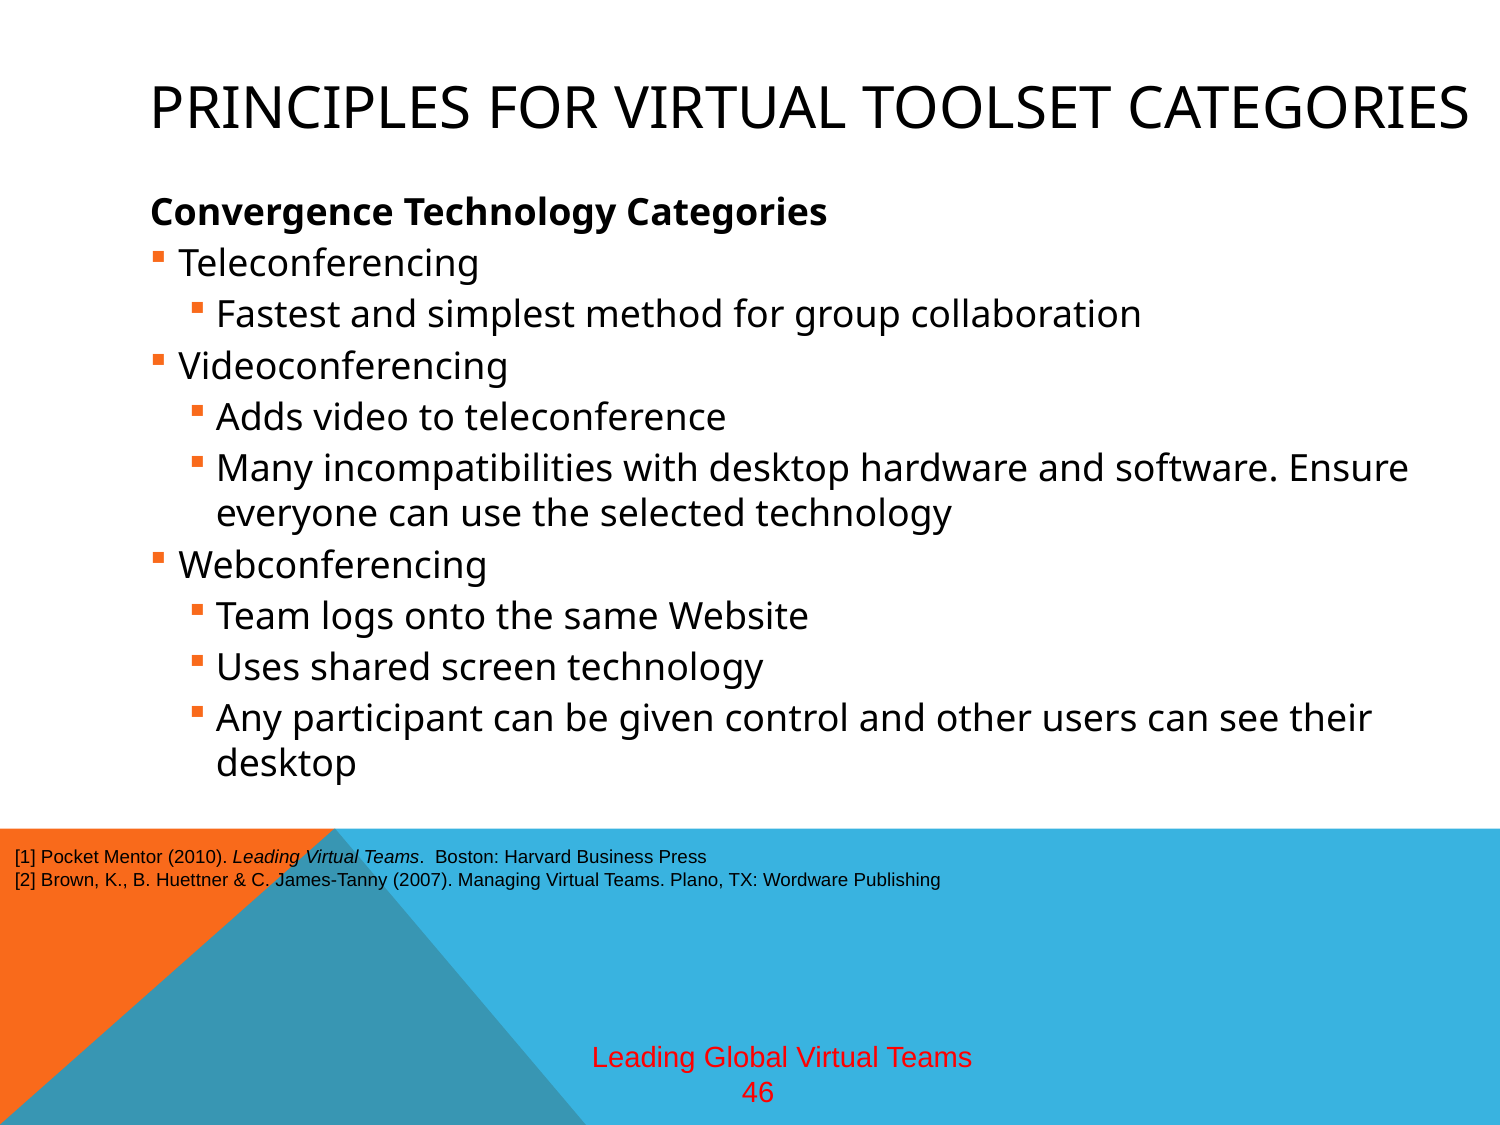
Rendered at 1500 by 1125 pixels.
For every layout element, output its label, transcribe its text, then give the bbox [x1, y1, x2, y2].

title Principles for virtual toolset Categories [134, 59, 1500, 150]
text_box [1] Pocket Mentor (2010). Leading Virtual Teams. Boston: Harvard Business Press [2] Brown, K., B. Huettner & C. James-Tanny (2007). Managing Virtual Teams. Plano, TX: Wordware Publishing [0, 837, 1425, 920]
list Convergence Technology Categories Teleconferencing Fastest and simplest method for group collaboration Videoconferencing Adds video to teleconference Many incompatibilities with desktop hardware and software. Ensure everyone can use the selected technology Webconferencing Team logs onto the same Website Uses shared screen technology Any participant can be given control and other users can see their desktop [134, 180, 1488, 813]
